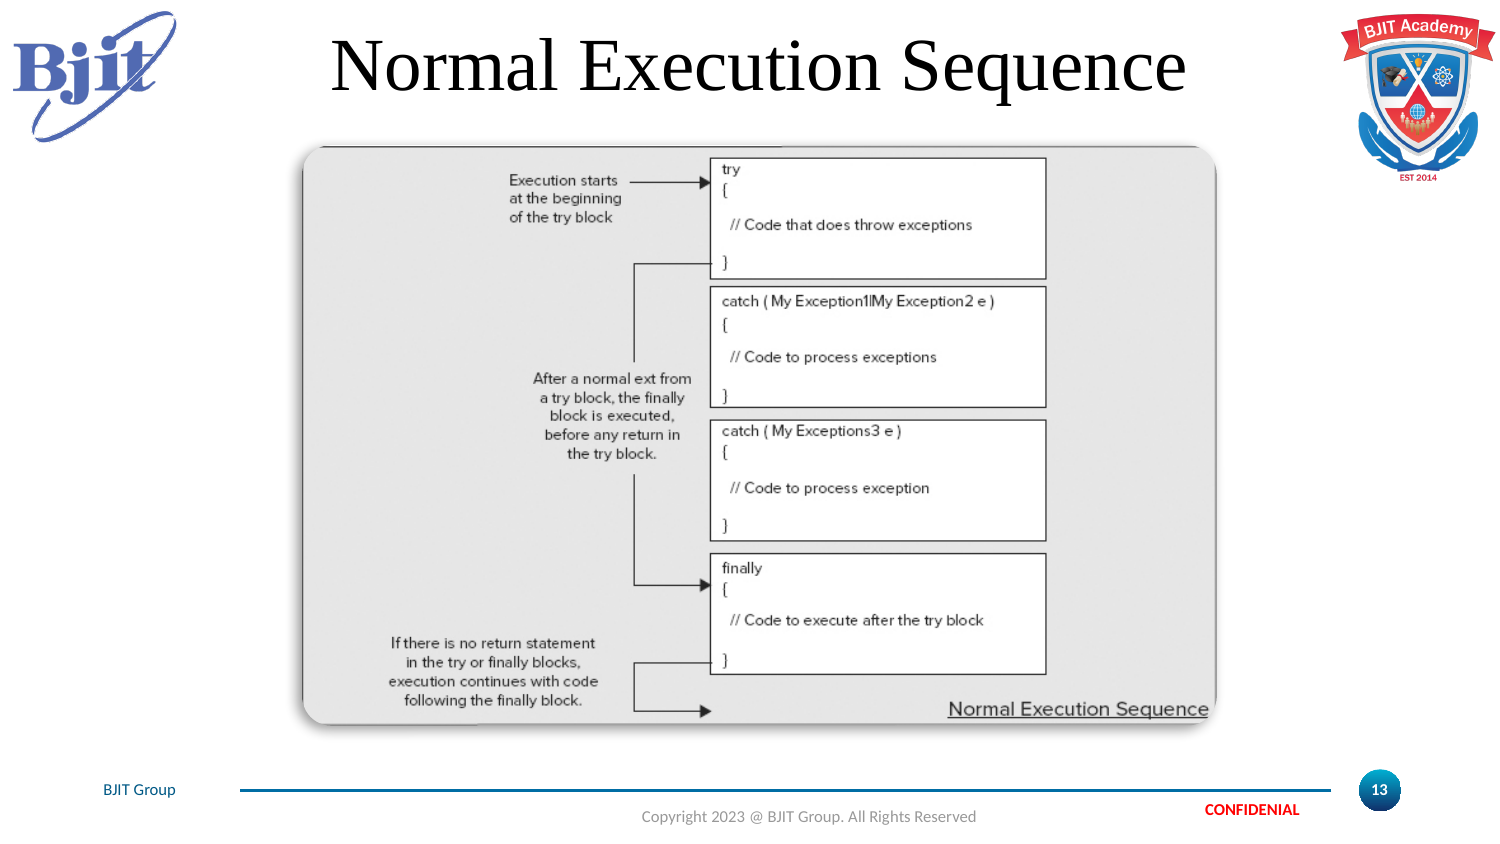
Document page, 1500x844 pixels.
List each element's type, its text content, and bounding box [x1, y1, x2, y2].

picture [13, 10, 177, 143]
picture [1337, 10, 1500, 185]
picture [302, 144, 1217, 726]
text_box Normal Execution Sequence [287, 13, 1232, 107]
